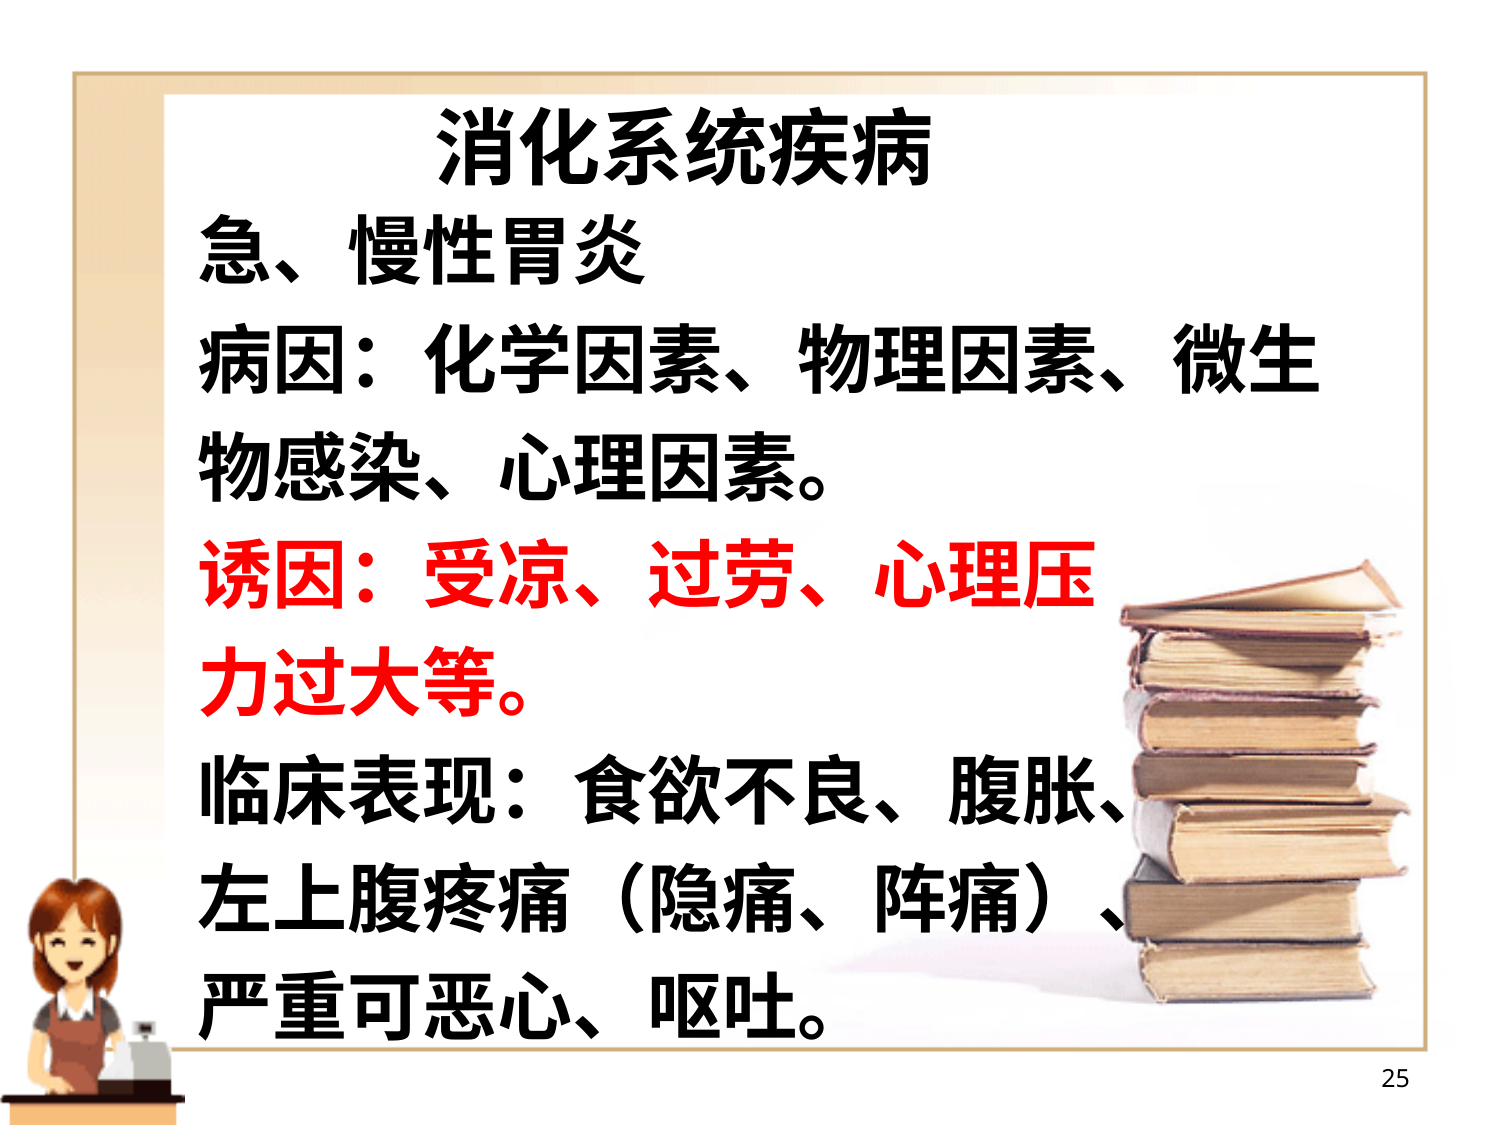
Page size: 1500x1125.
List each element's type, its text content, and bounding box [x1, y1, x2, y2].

slide_number 25 [1074, 1054, 1425, 1108]
text_box 急、慢性胃炎 病因：化学因素、物理因素、微生 物感染、心理因素。 诱因：受凉、过劳、心理压 力过大等。 临床表现：食欲不良、腹胀、 左上腹疼痛（隐痛、阵痛）、 严重可恶心、呕吐。 [183, 177, 1430, 1059]
picture [0, 0, 1500, 1125]
title 消化系统疾病 [419, 90, 1053, 177]
